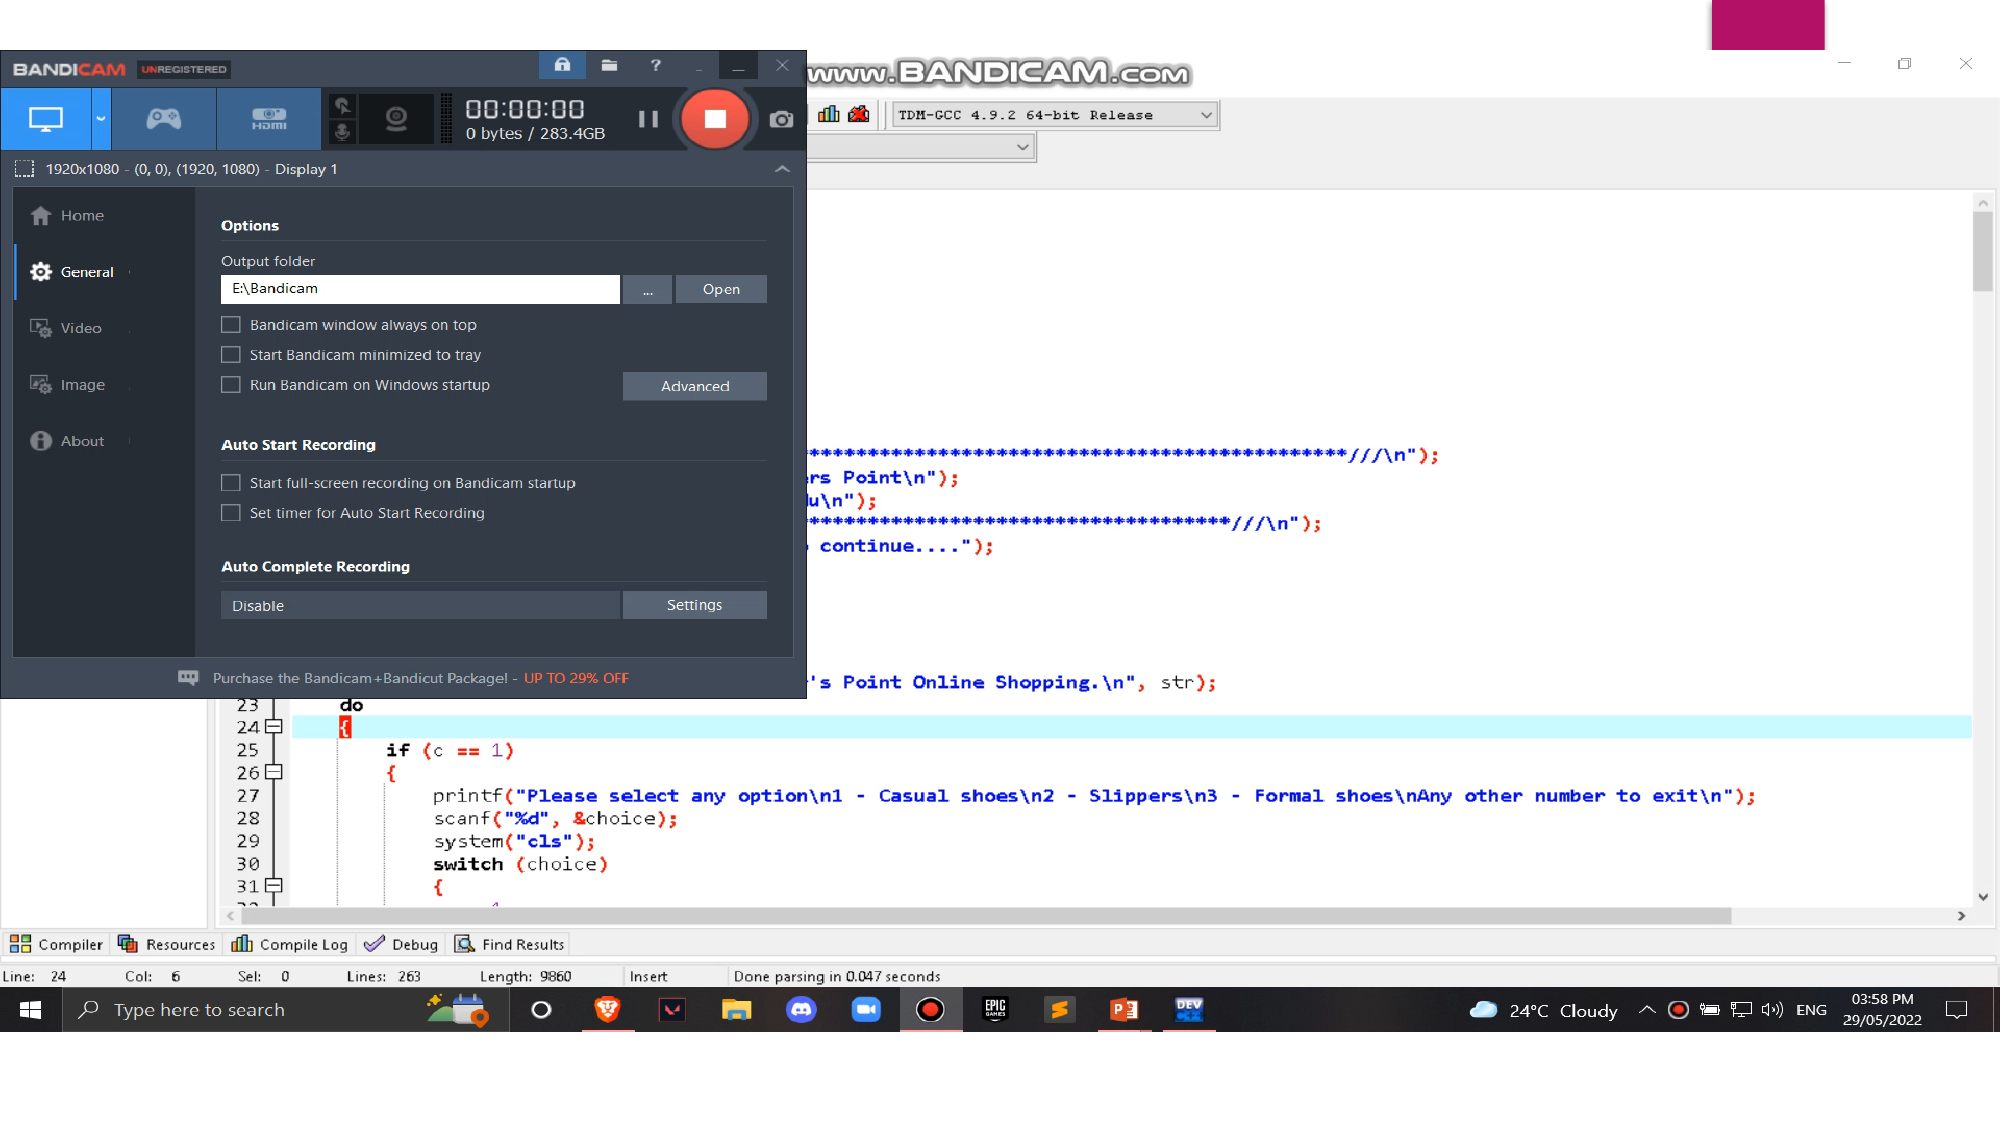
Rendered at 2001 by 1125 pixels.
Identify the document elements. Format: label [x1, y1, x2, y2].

list [0, 49, 2000, 1034]
